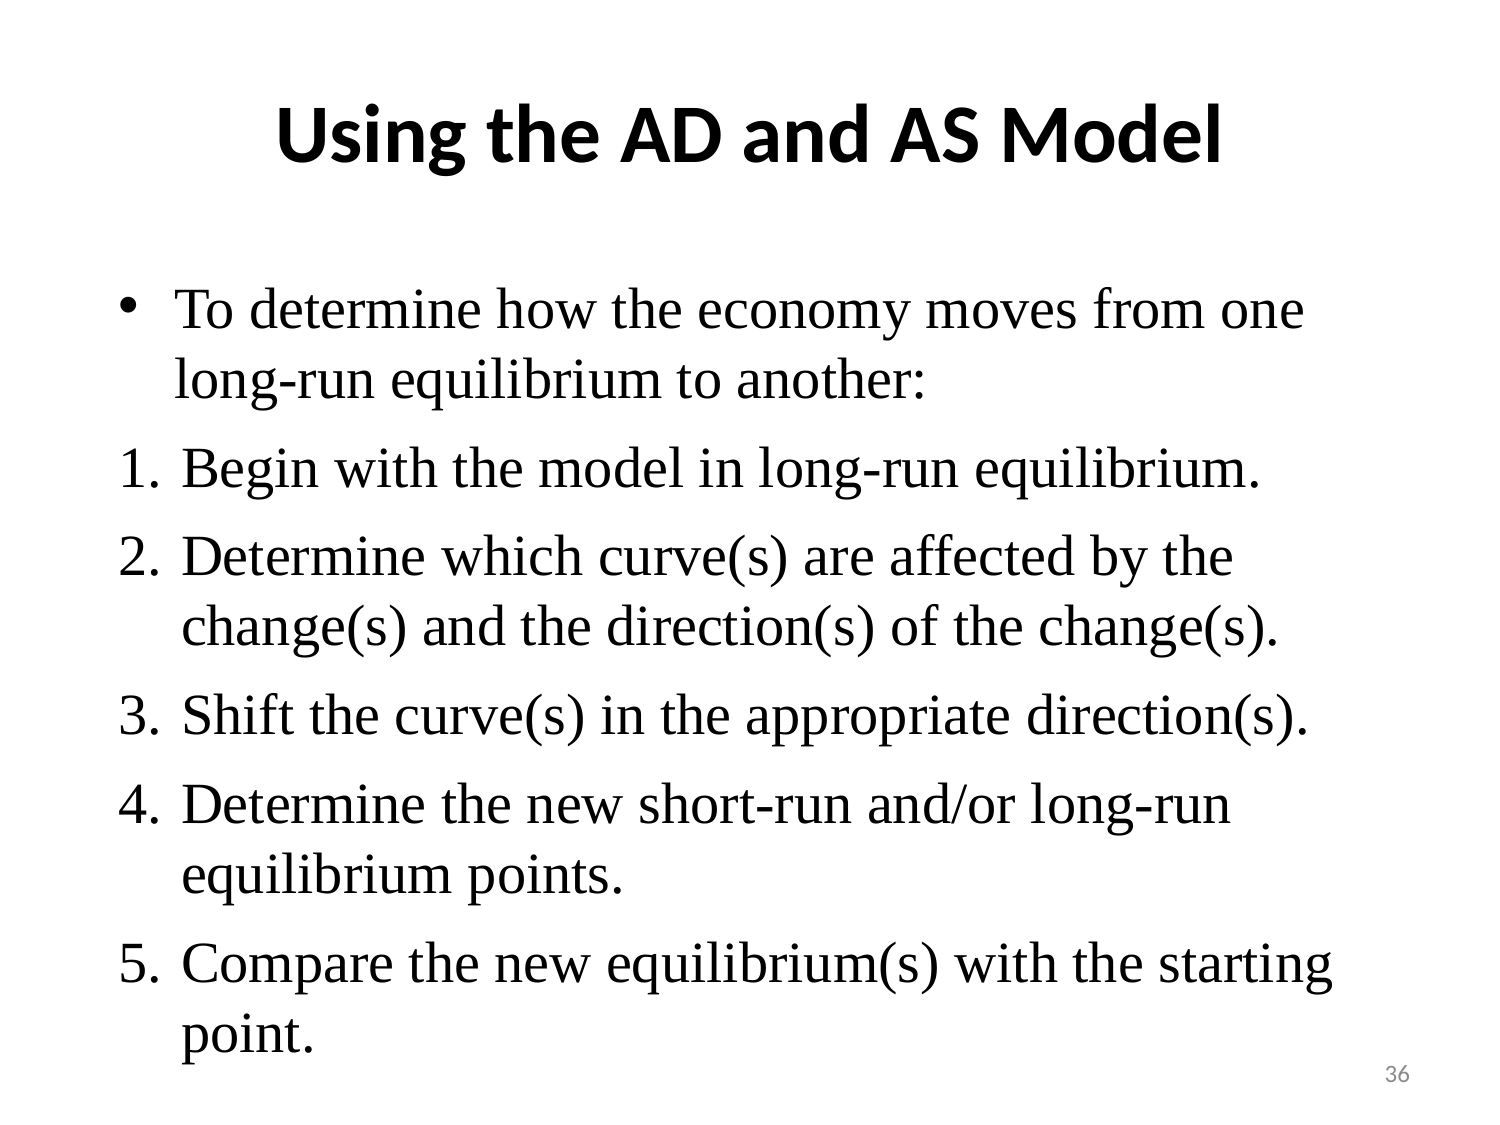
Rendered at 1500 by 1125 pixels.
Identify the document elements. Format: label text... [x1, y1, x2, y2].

list To determine how the economy moves from one long-run equilibrium to another: Begin with the model in long-run equilibrium. Determine which curve(s) are affected by the change(s) and the direction(s) of the change(s). Shift the curve(s) in the appropriate direction(s). Determine the new short-run and/or long-run equilibrium points. Compare the new equilibrium(s) with the starting point. [103, 262, 1400, 1038]
title Using the AD and AS Model [75, 45, 1425, 213]
slide_number 36 [1074, 1042, 1425, 1103]
